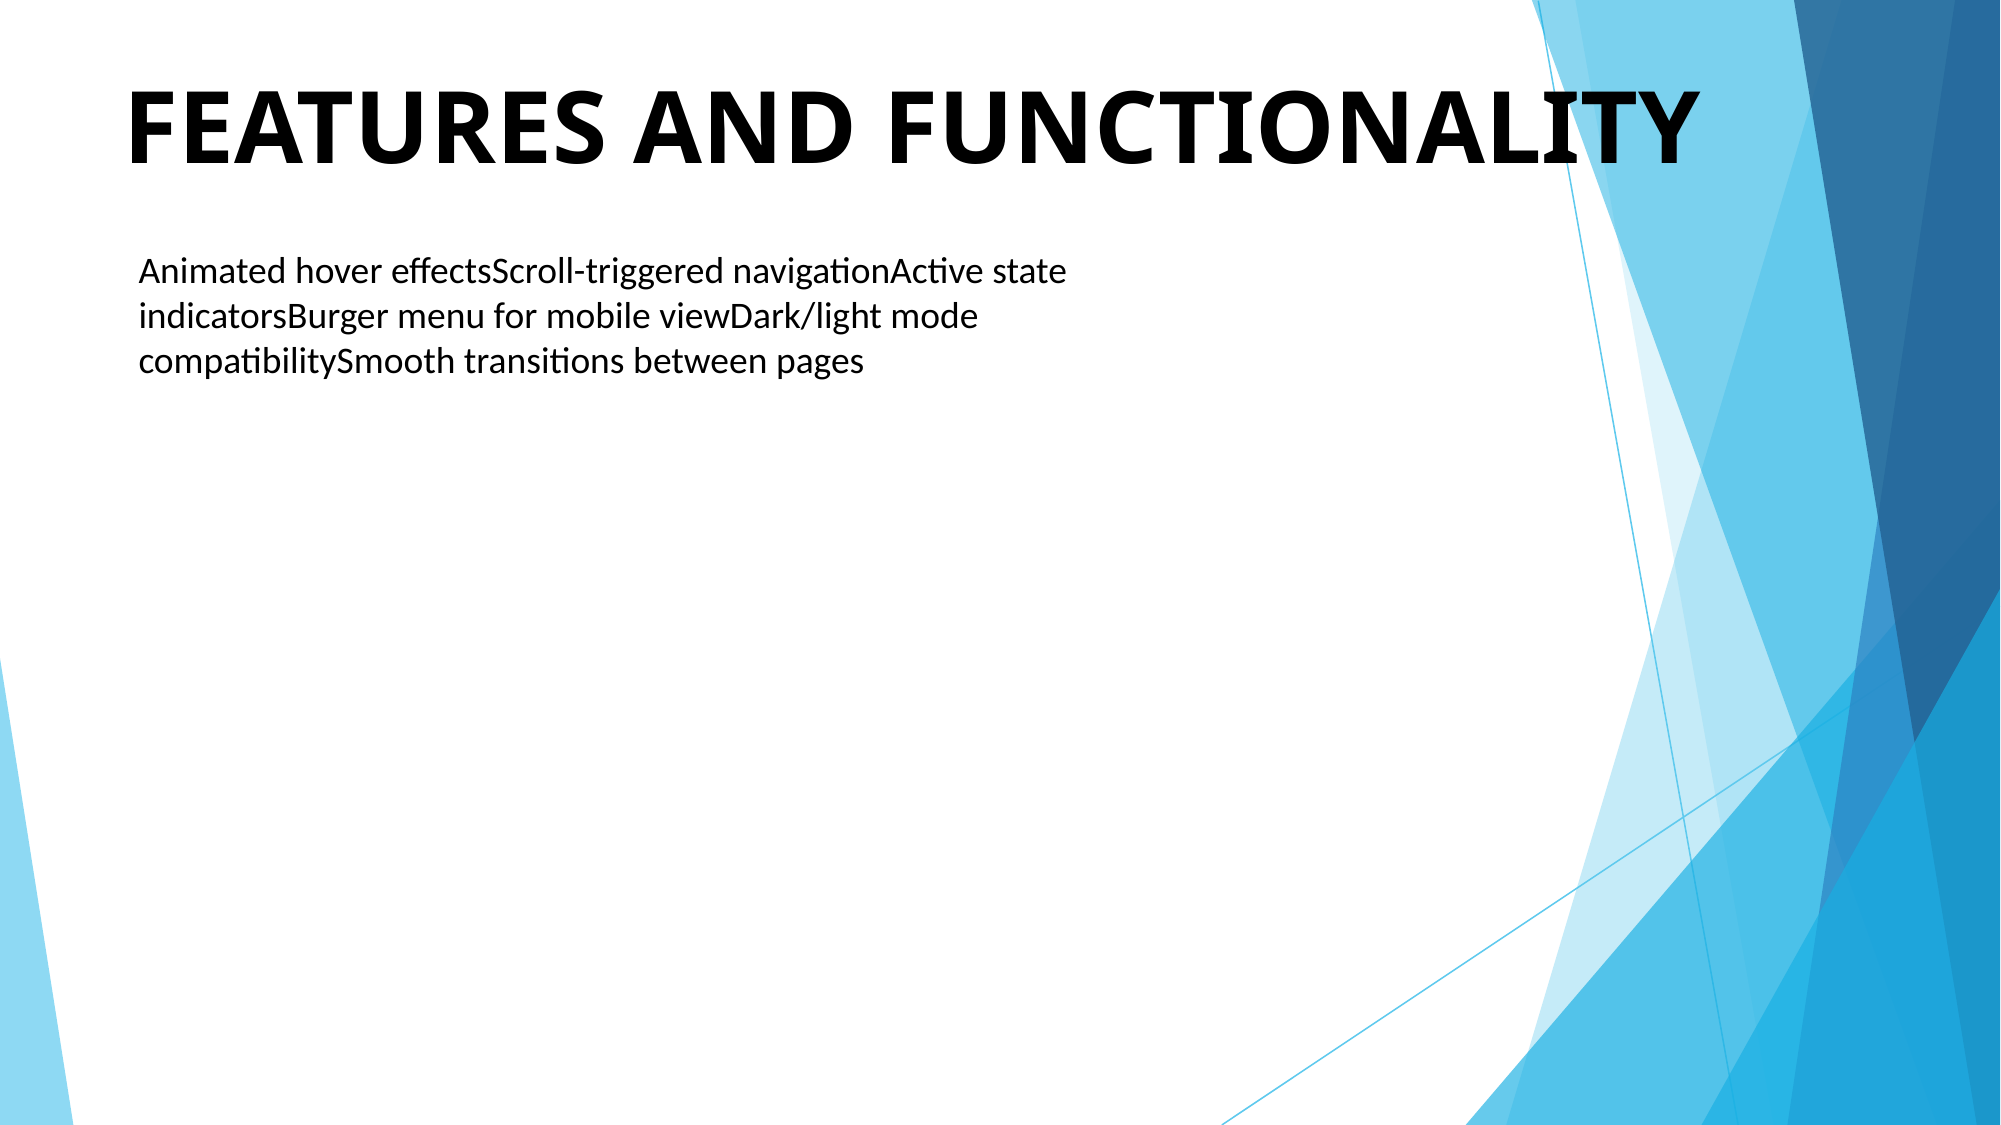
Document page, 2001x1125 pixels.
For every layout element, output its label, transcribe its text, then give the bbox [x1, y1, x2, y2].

text_box Animated hover effectsScroll-triggered navigationActive state indicatorsBurger menu for mobile viewDark/light mode compatibilitySmooth transitions between pages [123, 239, 1126, 389]
title FEATURES AND FUNCTIONALITY [123, 63, 1877, 188]
